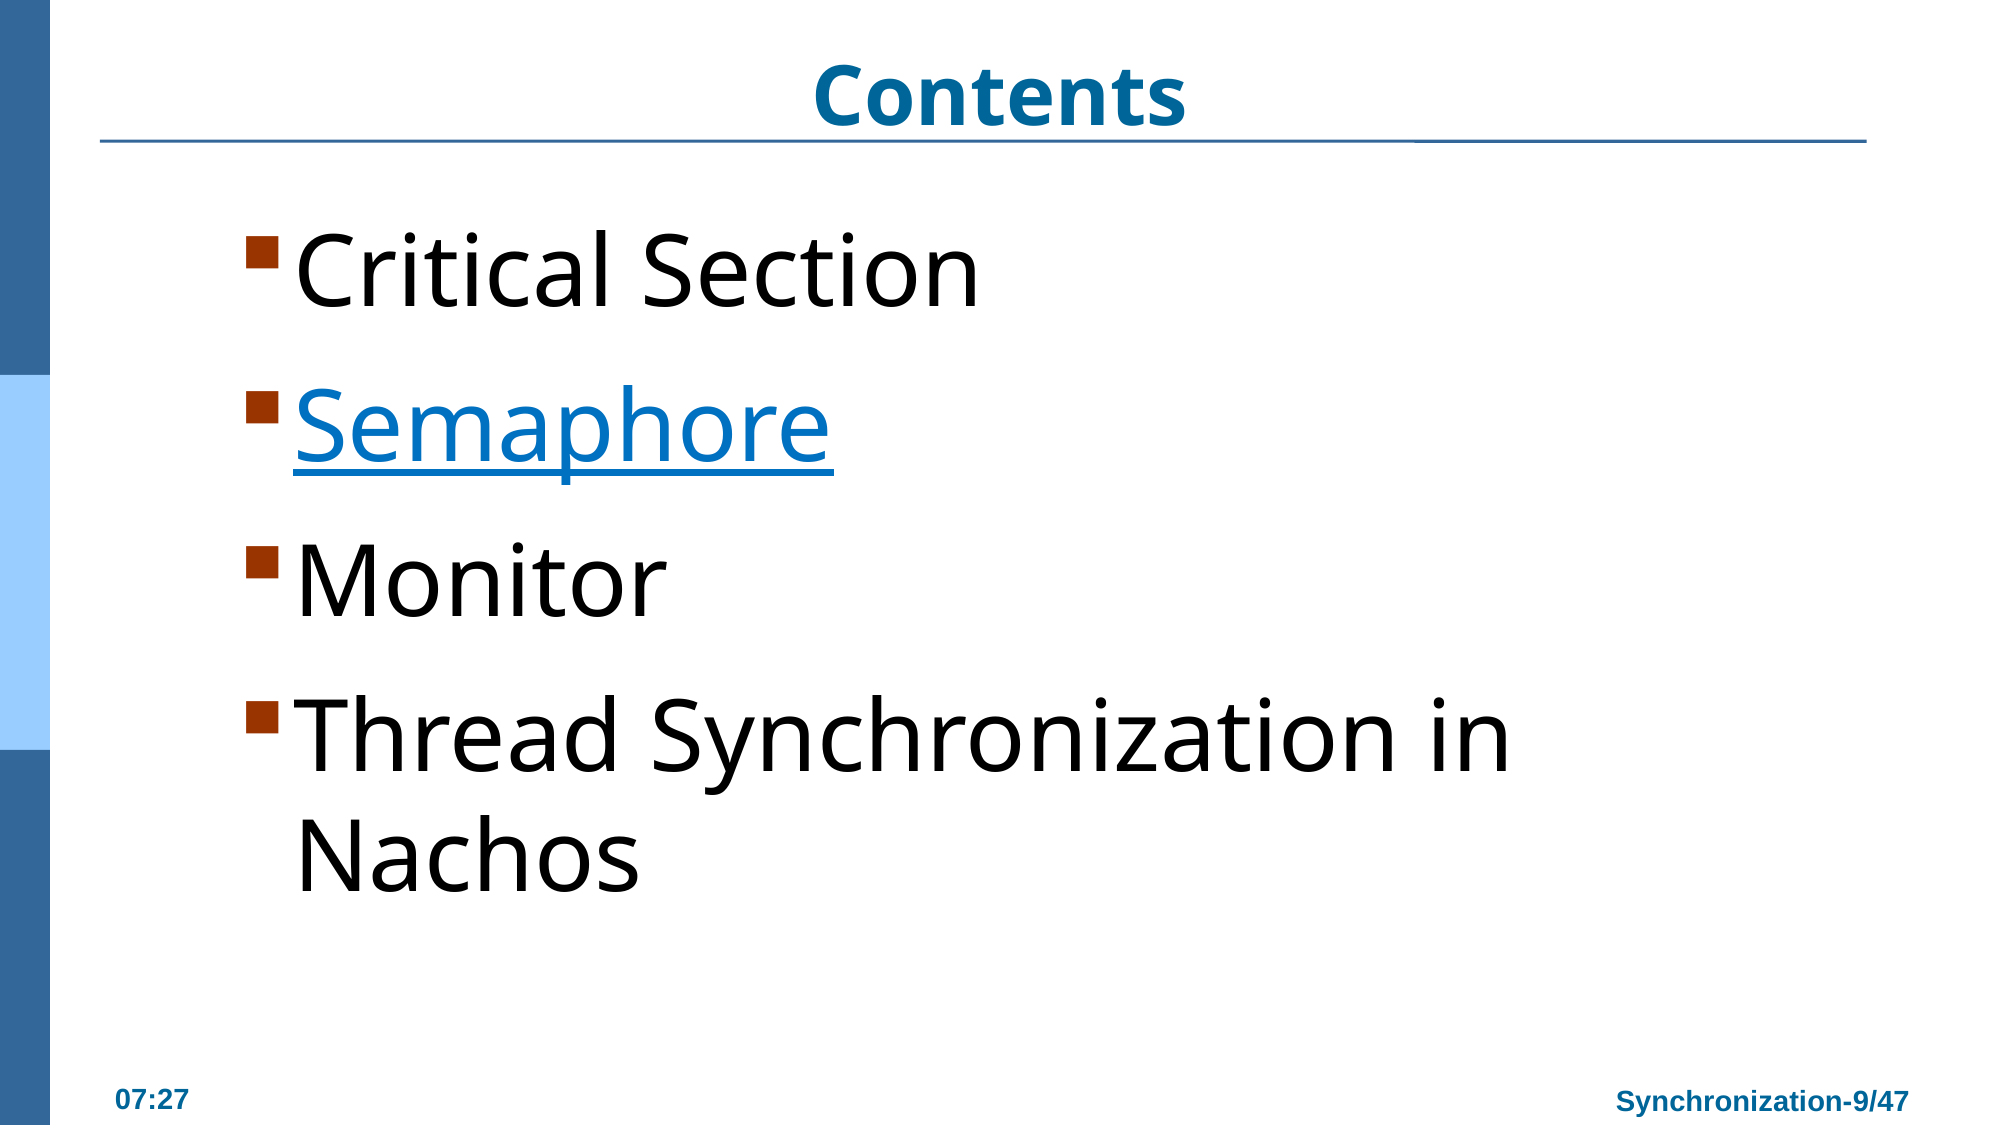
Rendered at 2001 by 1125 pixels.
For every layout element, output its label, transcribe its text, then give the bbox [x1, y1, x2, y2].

title Contents [324, 45, 1675, 150]
list Critical Section Semaphore Monitor Thread Synchronization in Nachos [222, 198, 1760, 1013]
